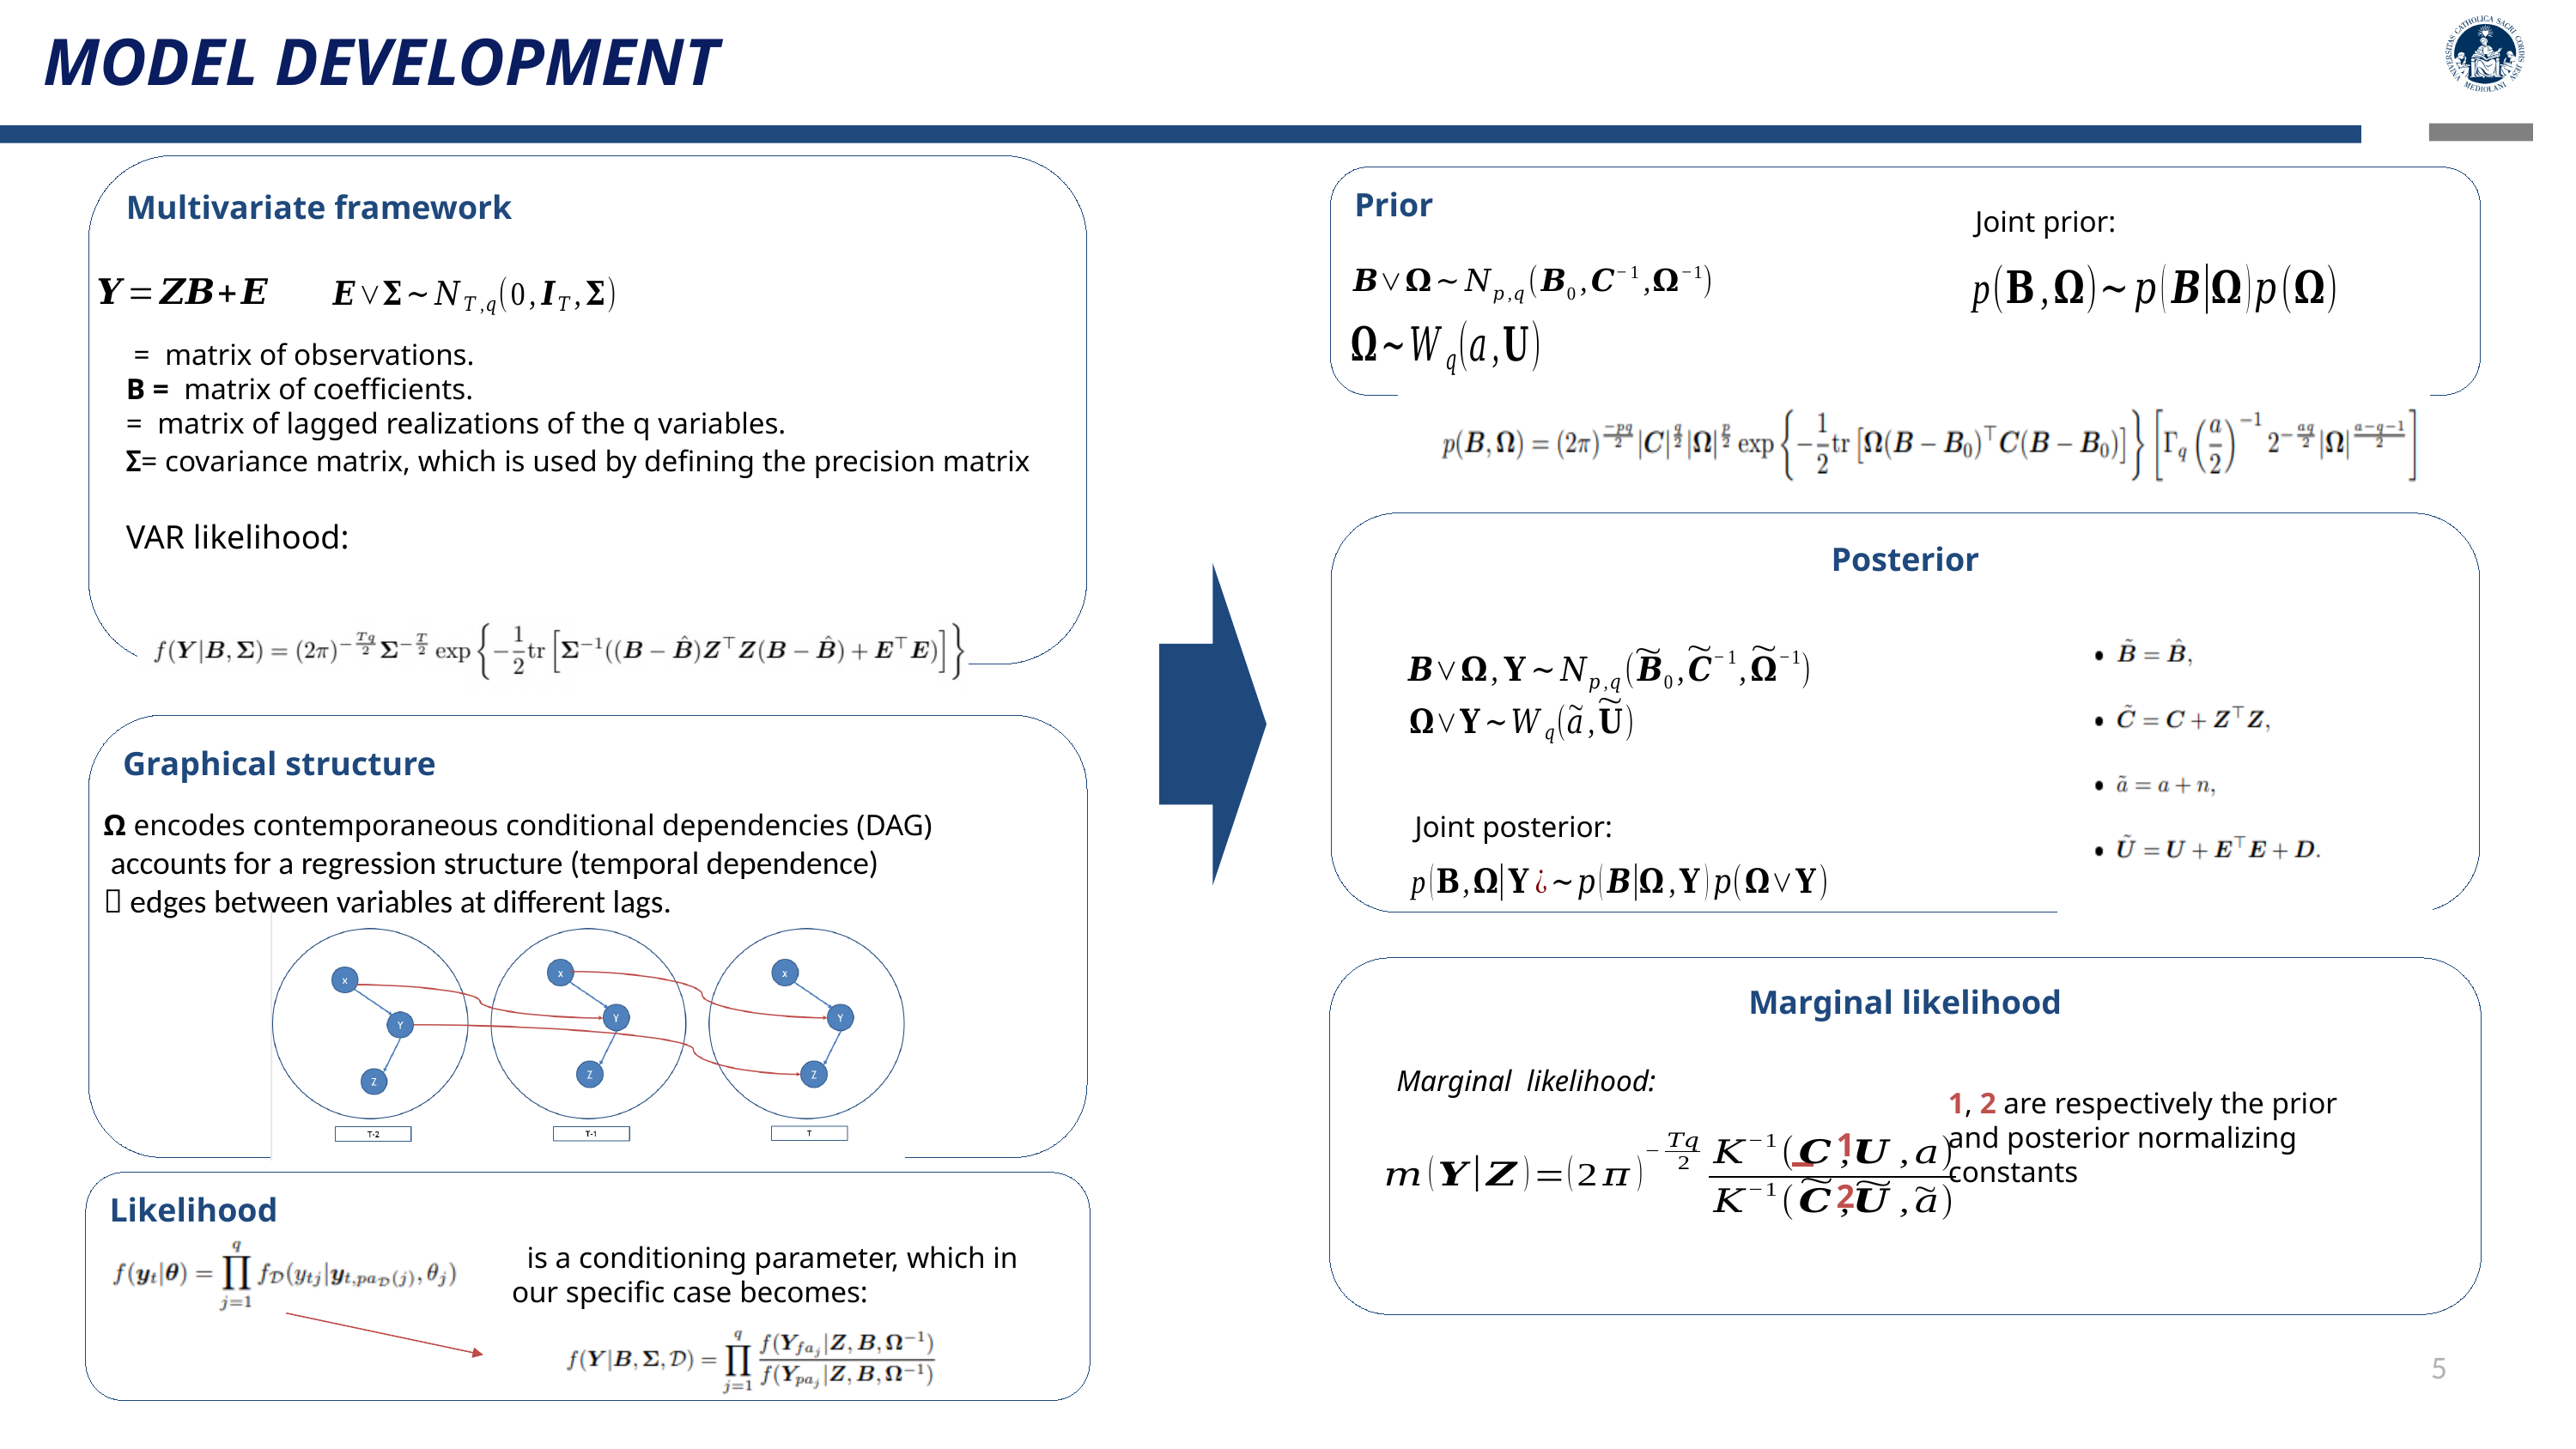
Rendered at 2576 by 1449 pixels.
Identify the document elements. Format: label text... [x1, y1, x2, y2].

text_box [88, 715, 1088, 1165]
text_box [2427, 122, 2535, 143]
title MODEL DEVELOPMENT [43, 21, 2451, 100]
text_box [286, 1313, 484, 1355]
picture [2445, 15, 2524, 92]
picture [137, 616, 969, 690]
text_box [1157, 561, 1269, 888]
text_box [1329, 167, 2482, 1337]
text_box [85, 1172, 1091, 1404]
slide_number 5 [1855, 1347, 2447, 1420]
text_box [0, 124, 2363, 145]
